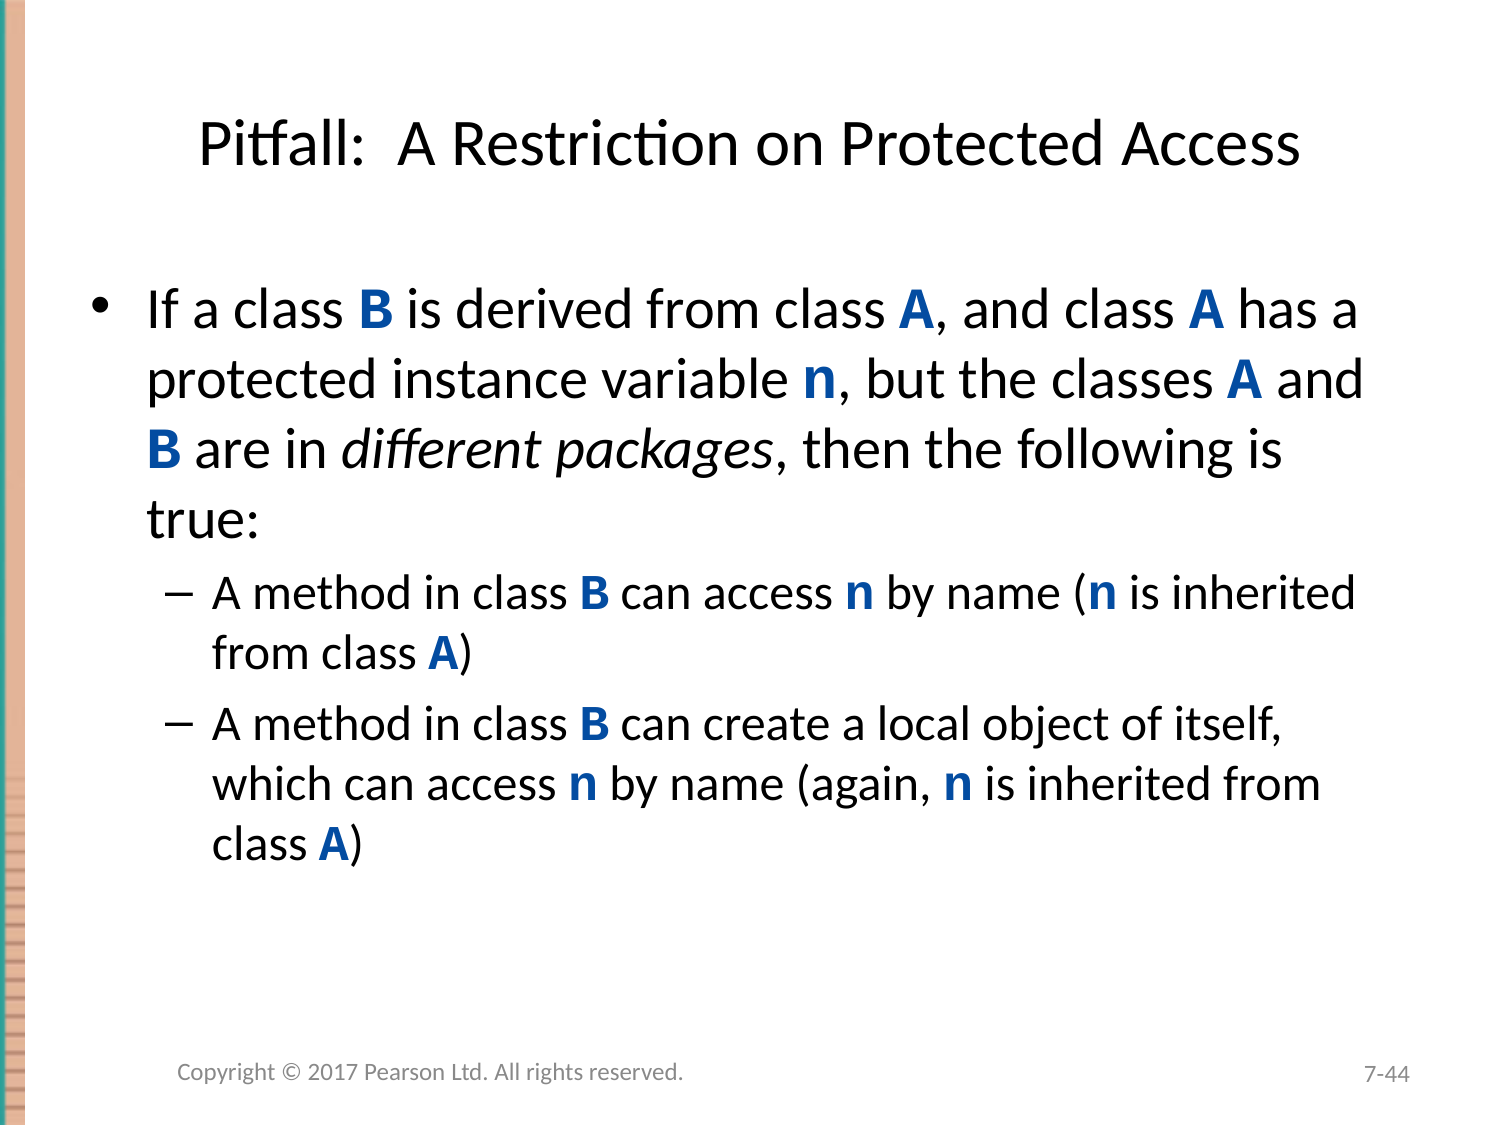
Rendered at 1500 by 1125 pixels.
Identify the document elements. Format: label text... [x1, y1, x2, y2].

title Pitfall: A Restriction on Protected Access [75, 45, 1425, 233]
list If a class B is derived from class A, and class A has a protected instance variable n, but the classes A and B are in different packages, then the following is true: A method in class B can access n by name (n is inherited from class A) A method in class B can create a local object of itself, which can access n by name (again, n is inherited from class A) [75, 262, 1425, 1005]
footer Copyright © 2017 Pearson Ltd. All rights reserved. [75, 1040, 788, 1100]
picture [0, 0, 25, 1125]
slide_number 7-44 [1074, 1042, 1425, 1103]
